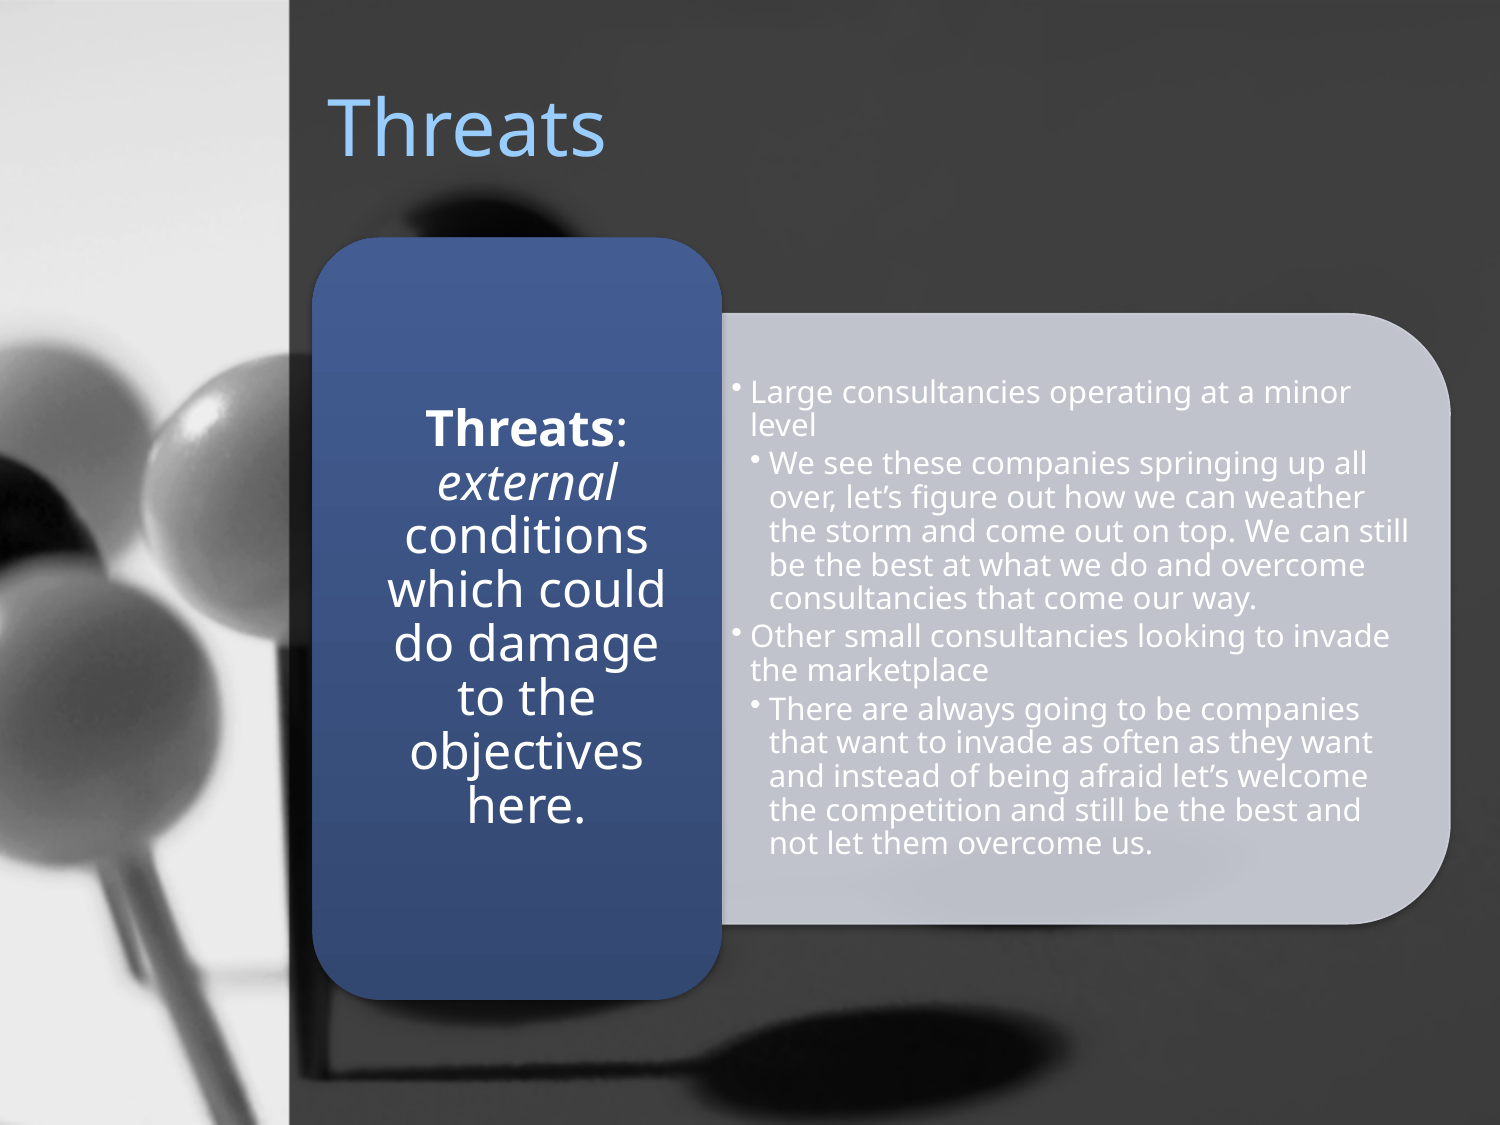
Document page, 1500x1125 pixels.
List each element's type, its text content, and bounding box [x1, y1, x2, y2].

picture [0, 0, 1500, 1125]
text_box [312, 237, 1451, 1001]
title Threats [312, 37, 1450, 213]
